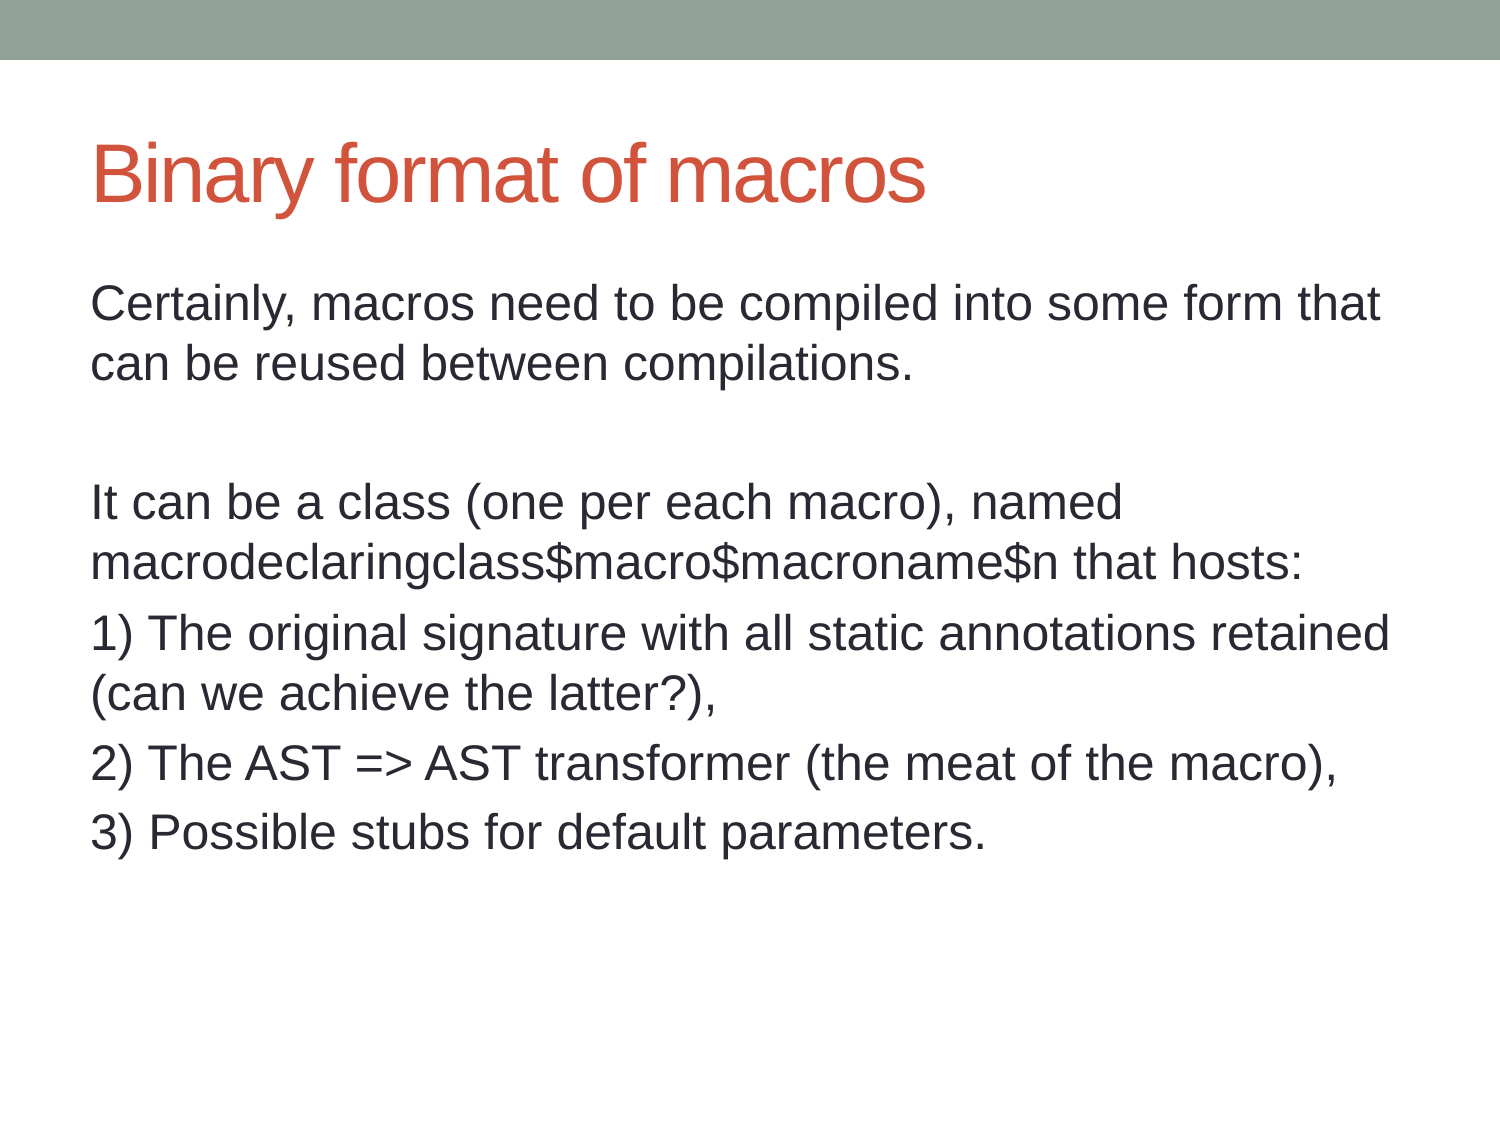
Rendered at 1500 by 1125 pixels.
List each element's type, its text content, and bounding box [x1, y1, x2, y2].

title Binary format of macros [75, 87, 1425, 250]
list Certainly, macros need to be compiled into some form that can be reused between compilations. It can be a class (one per each macro), named macrodeclaringclass$macro$macroname$n that hosts: 1) The original signature with all static annotations retained (can we achieve the latter?), 2) The AST => AST transformer (the meat of the macro), 3) Possible stubs for default parameters. [75, 262, 1425, 1063]
